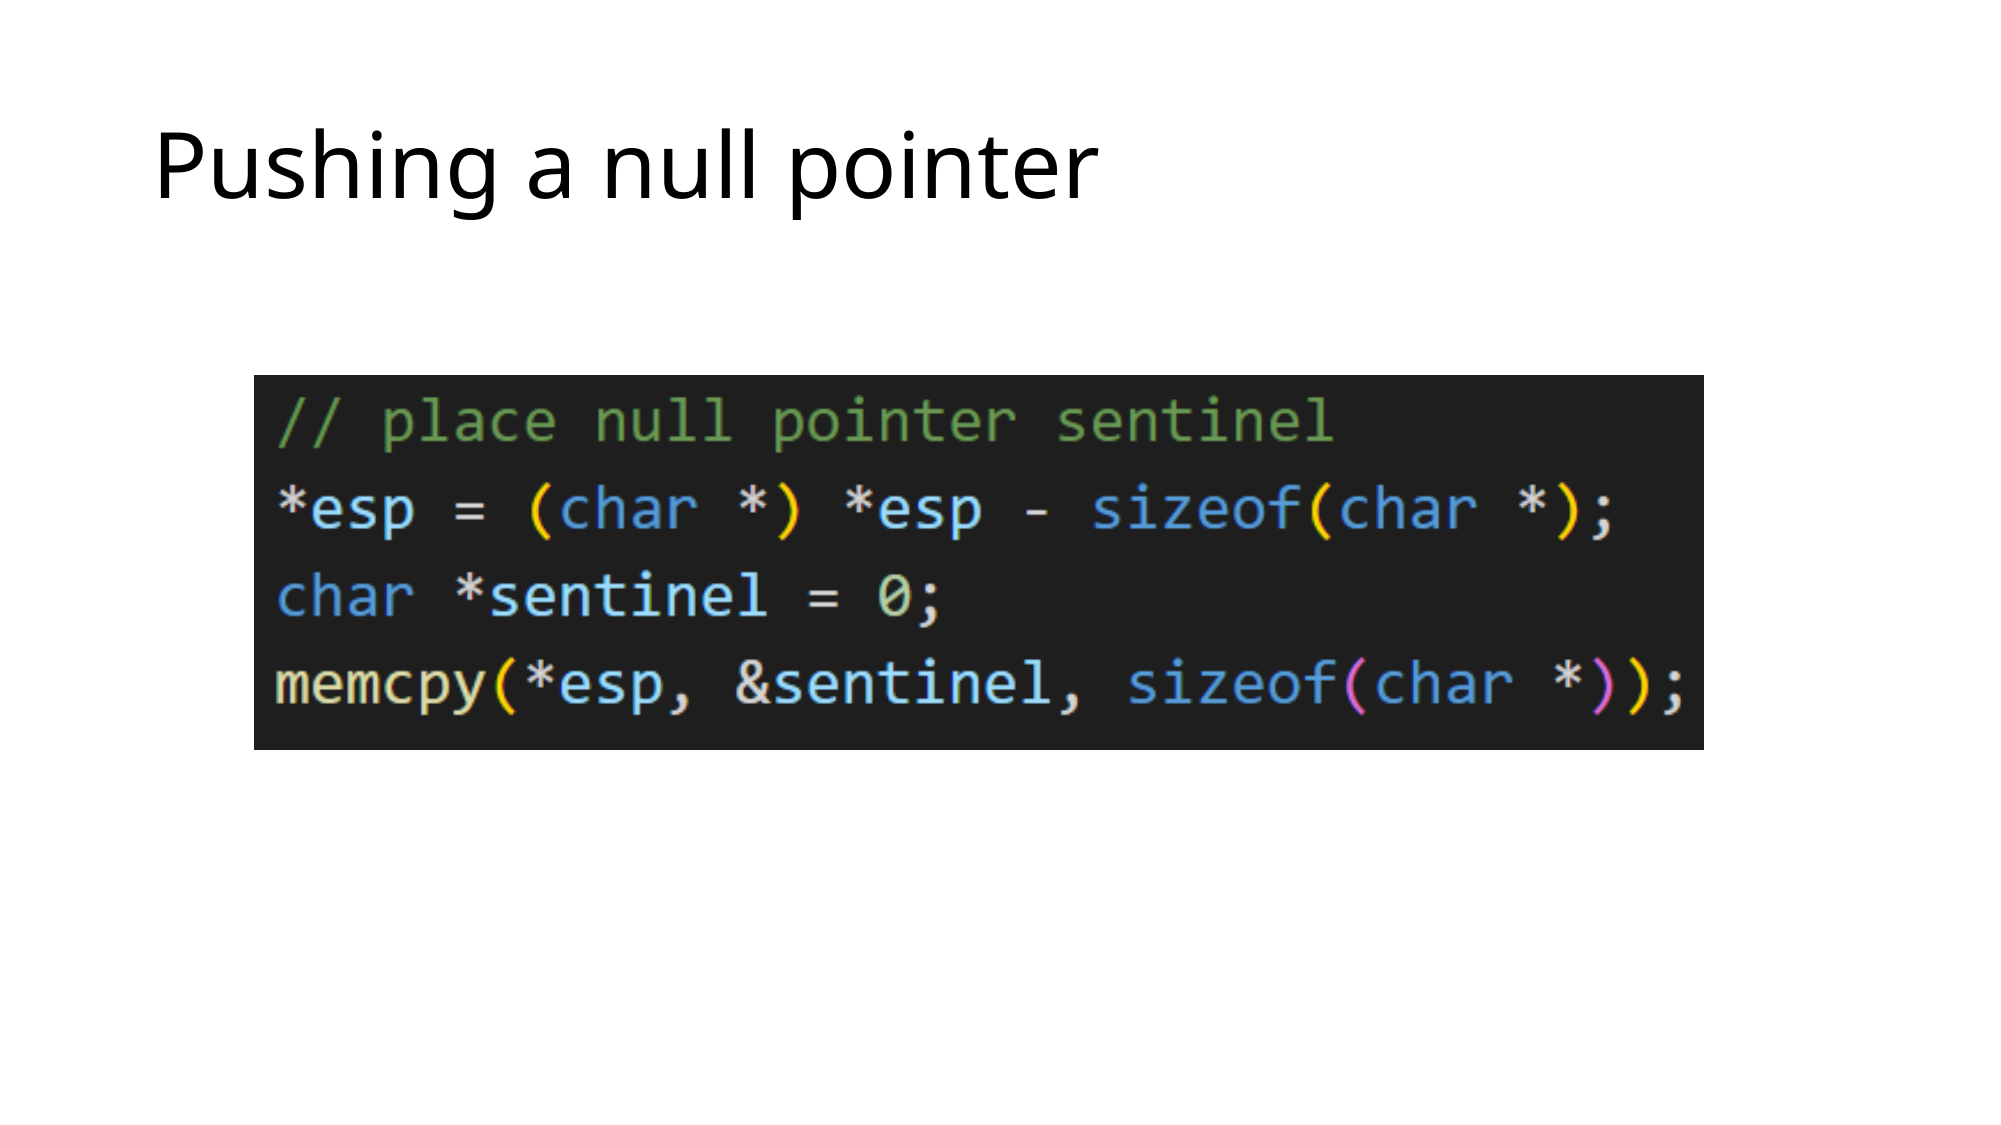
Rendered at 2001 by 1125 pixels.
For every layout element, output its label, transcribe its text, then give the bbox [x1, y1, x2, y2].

title Pushing a null pointer [137, 59, 1863, 278]
picture [254, 375, 1704, 750]
